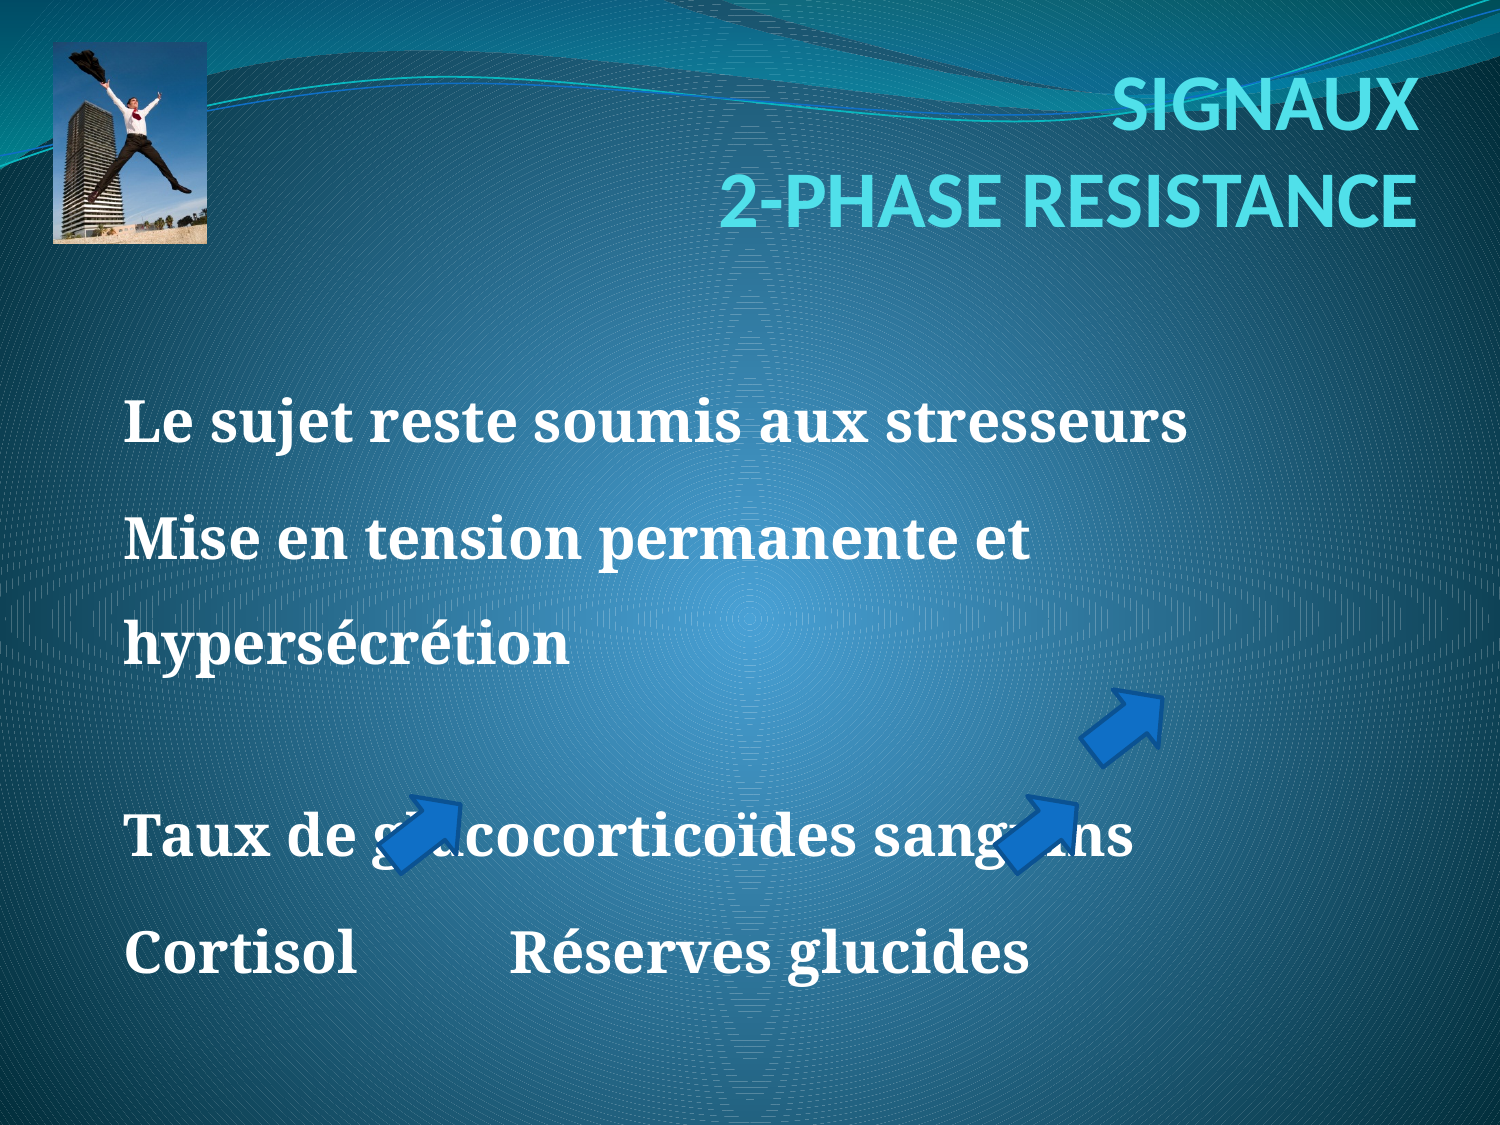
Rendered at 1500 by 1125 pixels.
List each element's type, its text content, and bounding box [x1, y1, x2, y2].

picture [52, 43, 207, 244]
text_box [1078, 687, 1165, 770]
subtitle Le sujet reste soumis aux stresseurs Mise en tension permanente et hypersécrétion Taux de glucocorticoïdes sanguins Cortisol Réserves glucides © Cécile Mann / CNAM [123, 255, 1473, 1125]
text_box [992, 793, 1080, 877]
title SIGNAUX 2-PHASE RESISTANCE [211, 49, 1423, 244]
text_box [376, 793, 463, 877]
